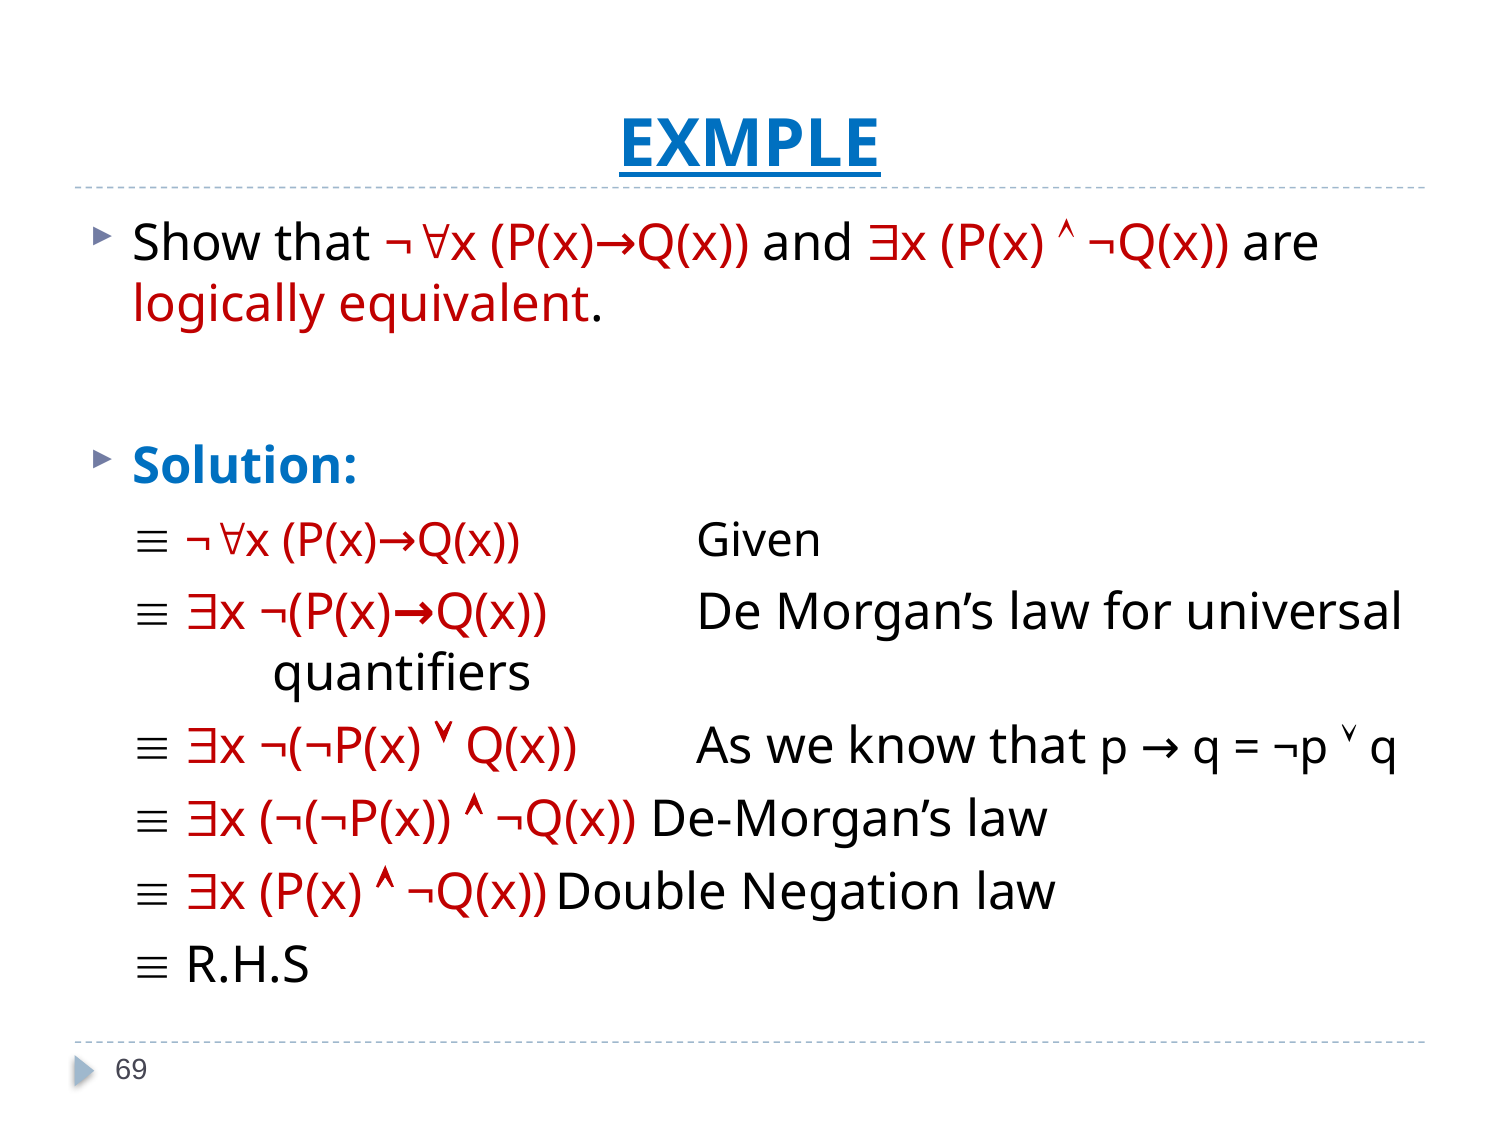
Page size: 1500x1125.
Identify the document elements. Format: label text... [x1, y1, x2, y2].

list Show that ¬x (P(x)→Q(x)) and x (P(x)  ¬Q(x)) are logically equivalent. Solution:  ¬x (P(x)→Q(x)) Given  x ¬(P(x)→Q(x)) De Morgan’s law for universal quantifiers  x ¬(¬P(x)  Q(x)) As we know that p → q = ¬p  q  x (¬(¬P(x))  ¬Q(x)) De-Morgan’s law  x (P(x)  ¬Q(x)) Double Negation law  R.H.S [75, 202, 1450, 1013]
title EXMPLE [75, 24, 1425, 188]
slide_number 69 [100, 1042, 426, 1103]
